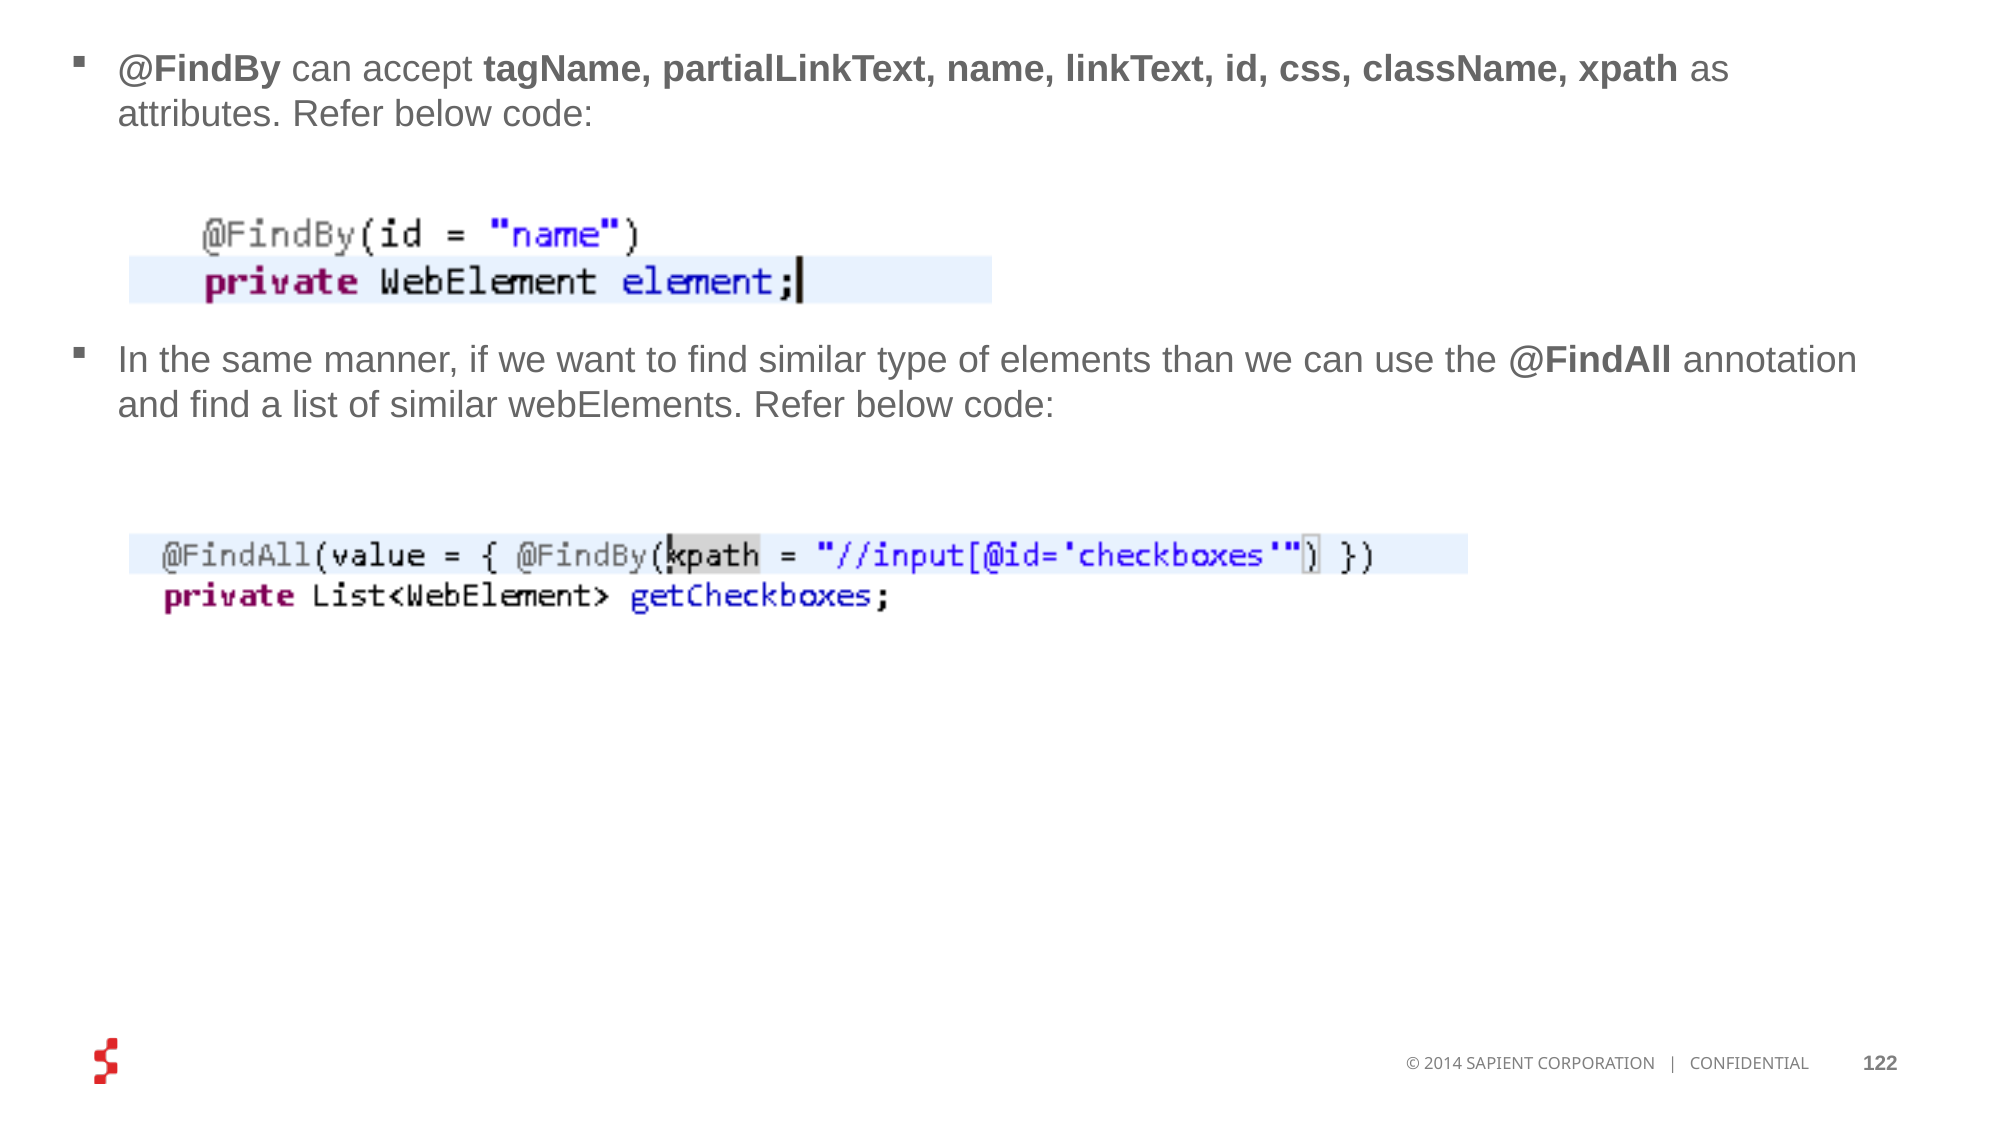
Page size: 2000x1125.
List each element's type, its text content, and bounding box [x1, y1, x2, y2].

picture [129, 190, 992, 339]
list @FindBy can accept tagName, partialLinkText, name, linkText, id, css, className, xpath as attributes. Refer below code: In the same manner, if we want to find similar type of elements than we can use the @FindAll annotation and find a list of similar webElements. Refer below code: [70, 43, 1871, 866]
picture [129, 497, 1468, 648]
